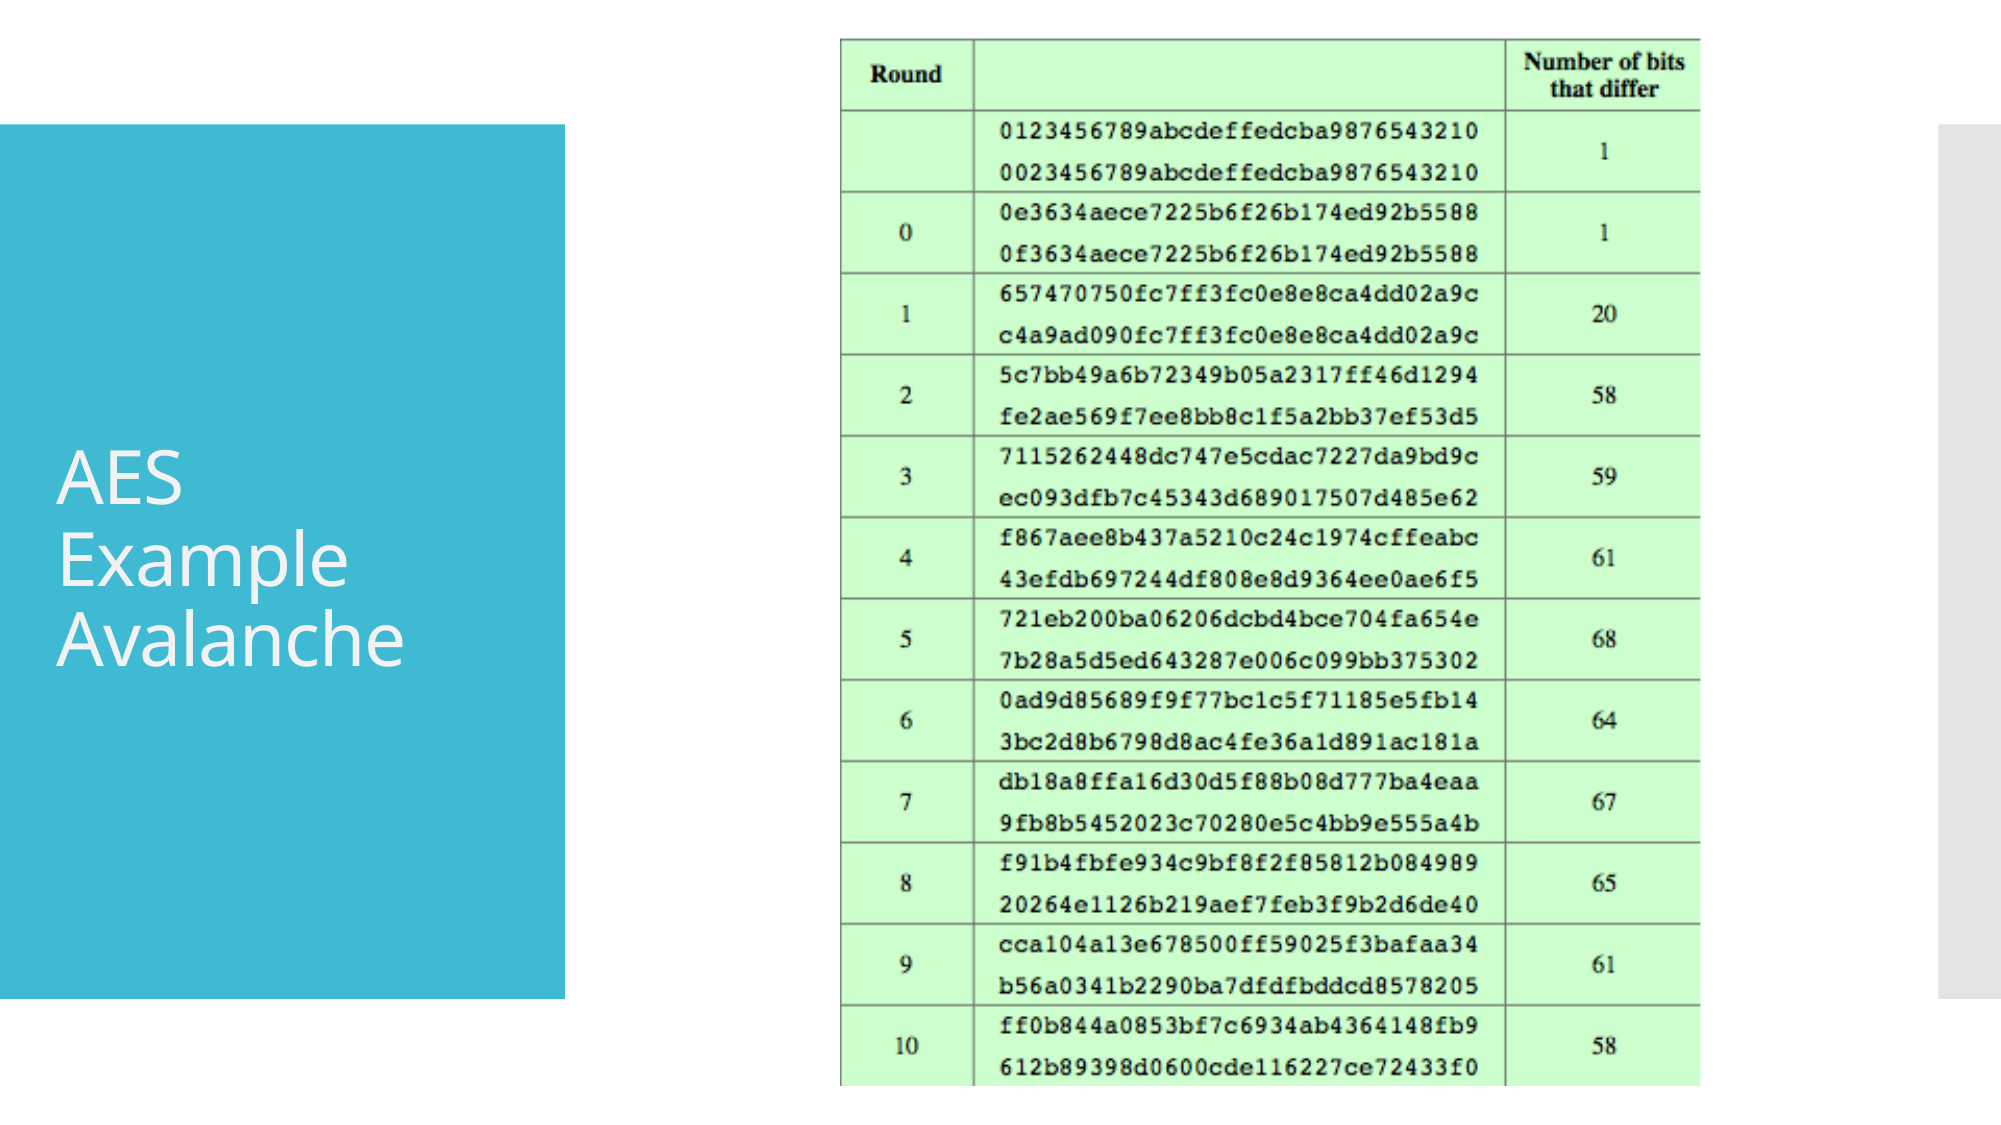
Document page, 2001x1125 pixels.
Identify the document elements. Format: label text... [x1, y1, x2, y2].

title AES Example Avalanche [41, 184, 525, 940]
picture [840, 37, 1704, 1086]
